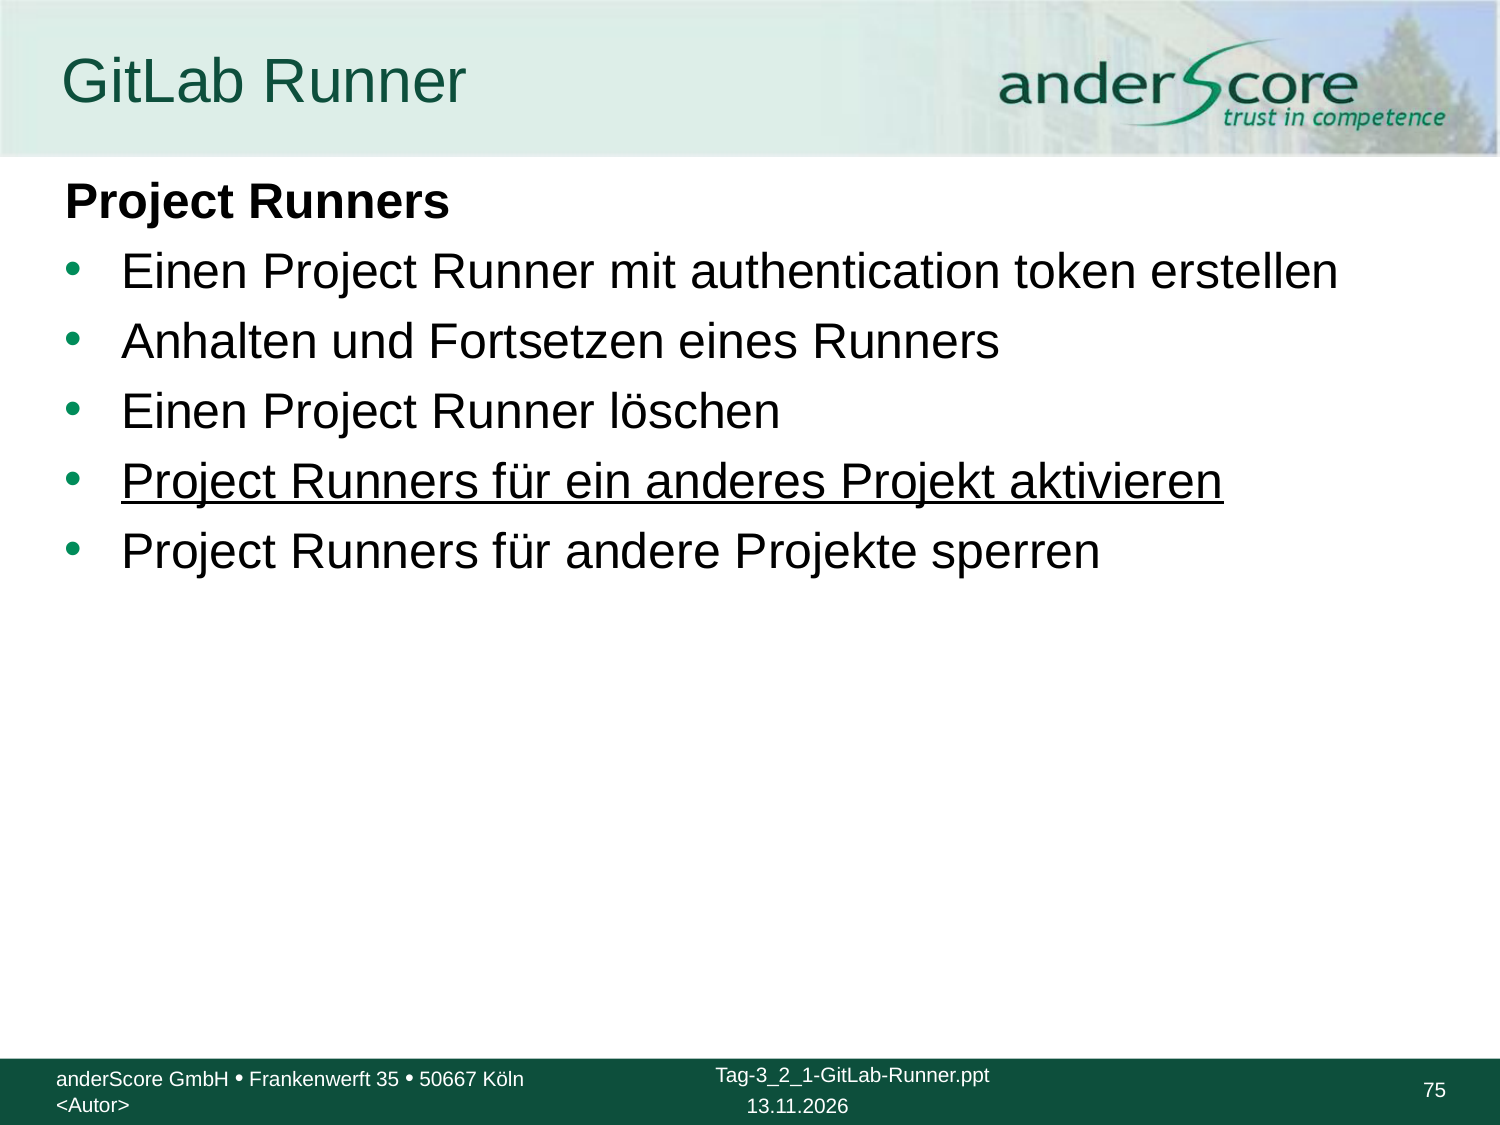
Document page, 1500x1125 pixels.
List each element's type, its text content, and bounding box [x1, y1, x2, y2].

list Project Runners Einen Project Runner mit authentication token erstellen Anhalten und Fortsetzen eines Runners Einen Project Runner löschen Project Runners für ein anderes Projekt aktivieren Project Runners für andere Projekte sperren [49, 160, 1447, 1047]
title GitLab Runner [46, 24, 959, 141]
picture [0, 0, 1500, 157]
